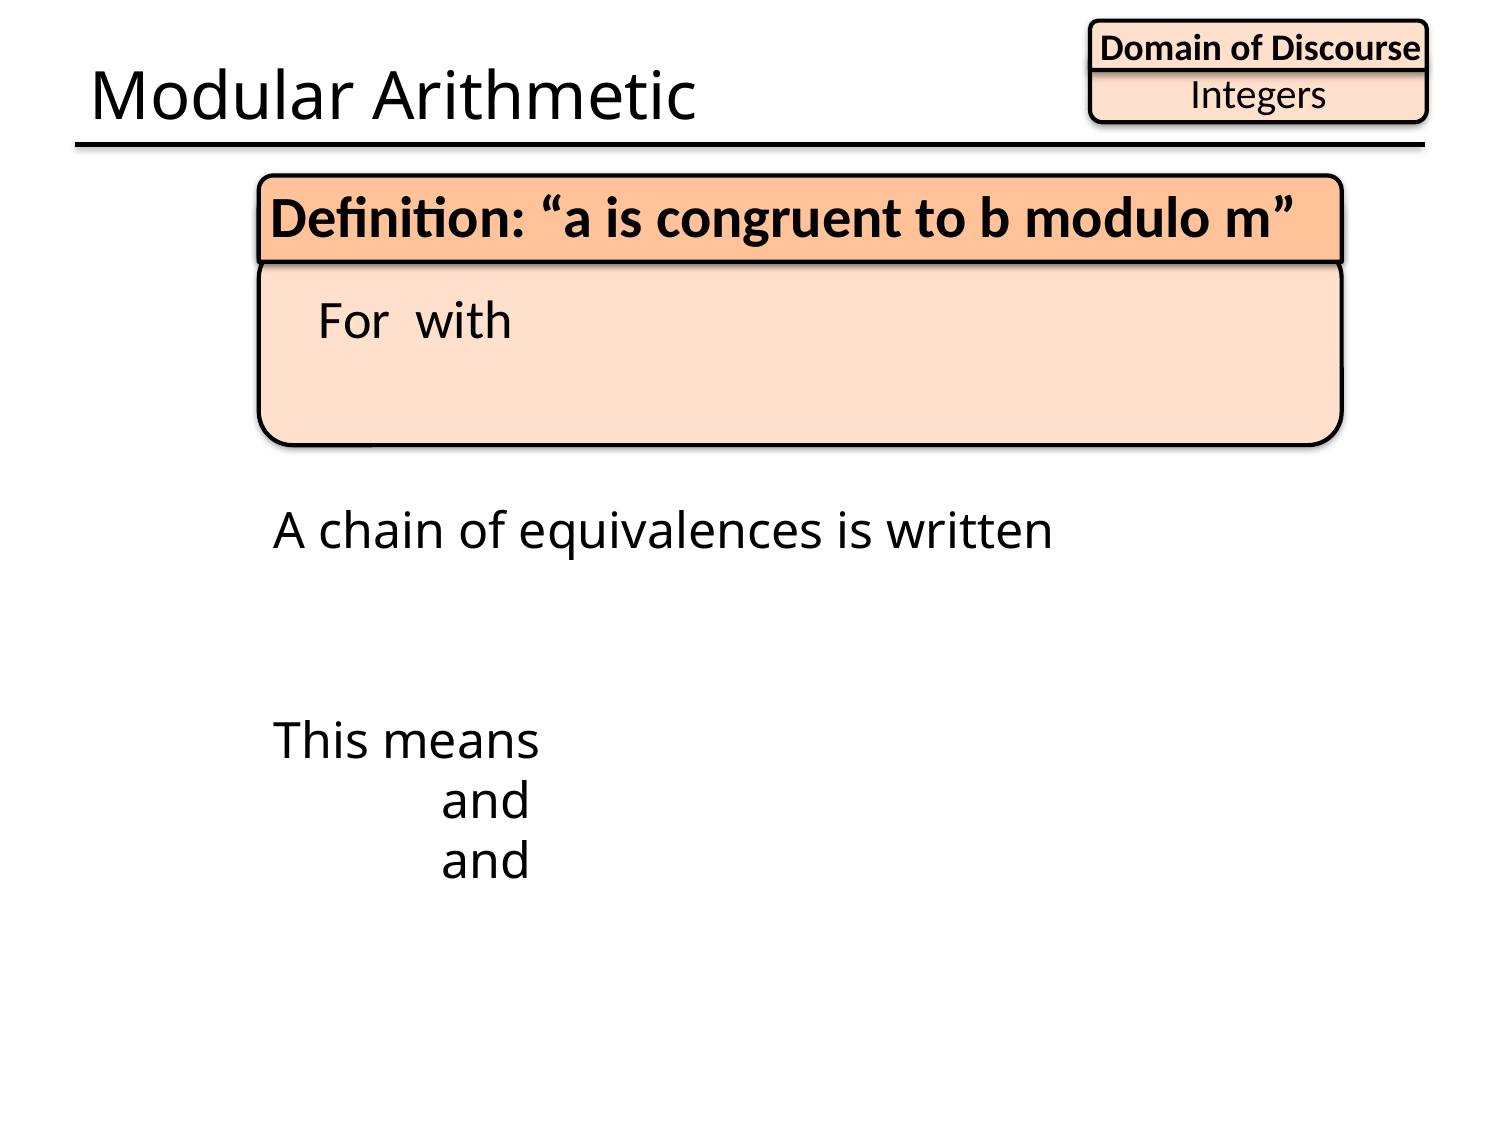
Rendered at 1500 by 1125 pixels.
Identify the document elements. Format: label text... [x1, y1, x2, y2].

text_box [1089, 20, 1428, 123]
title Modular Arithmetic [75, 45, 1425, 145]
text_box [258, 175, 1342, 446]
